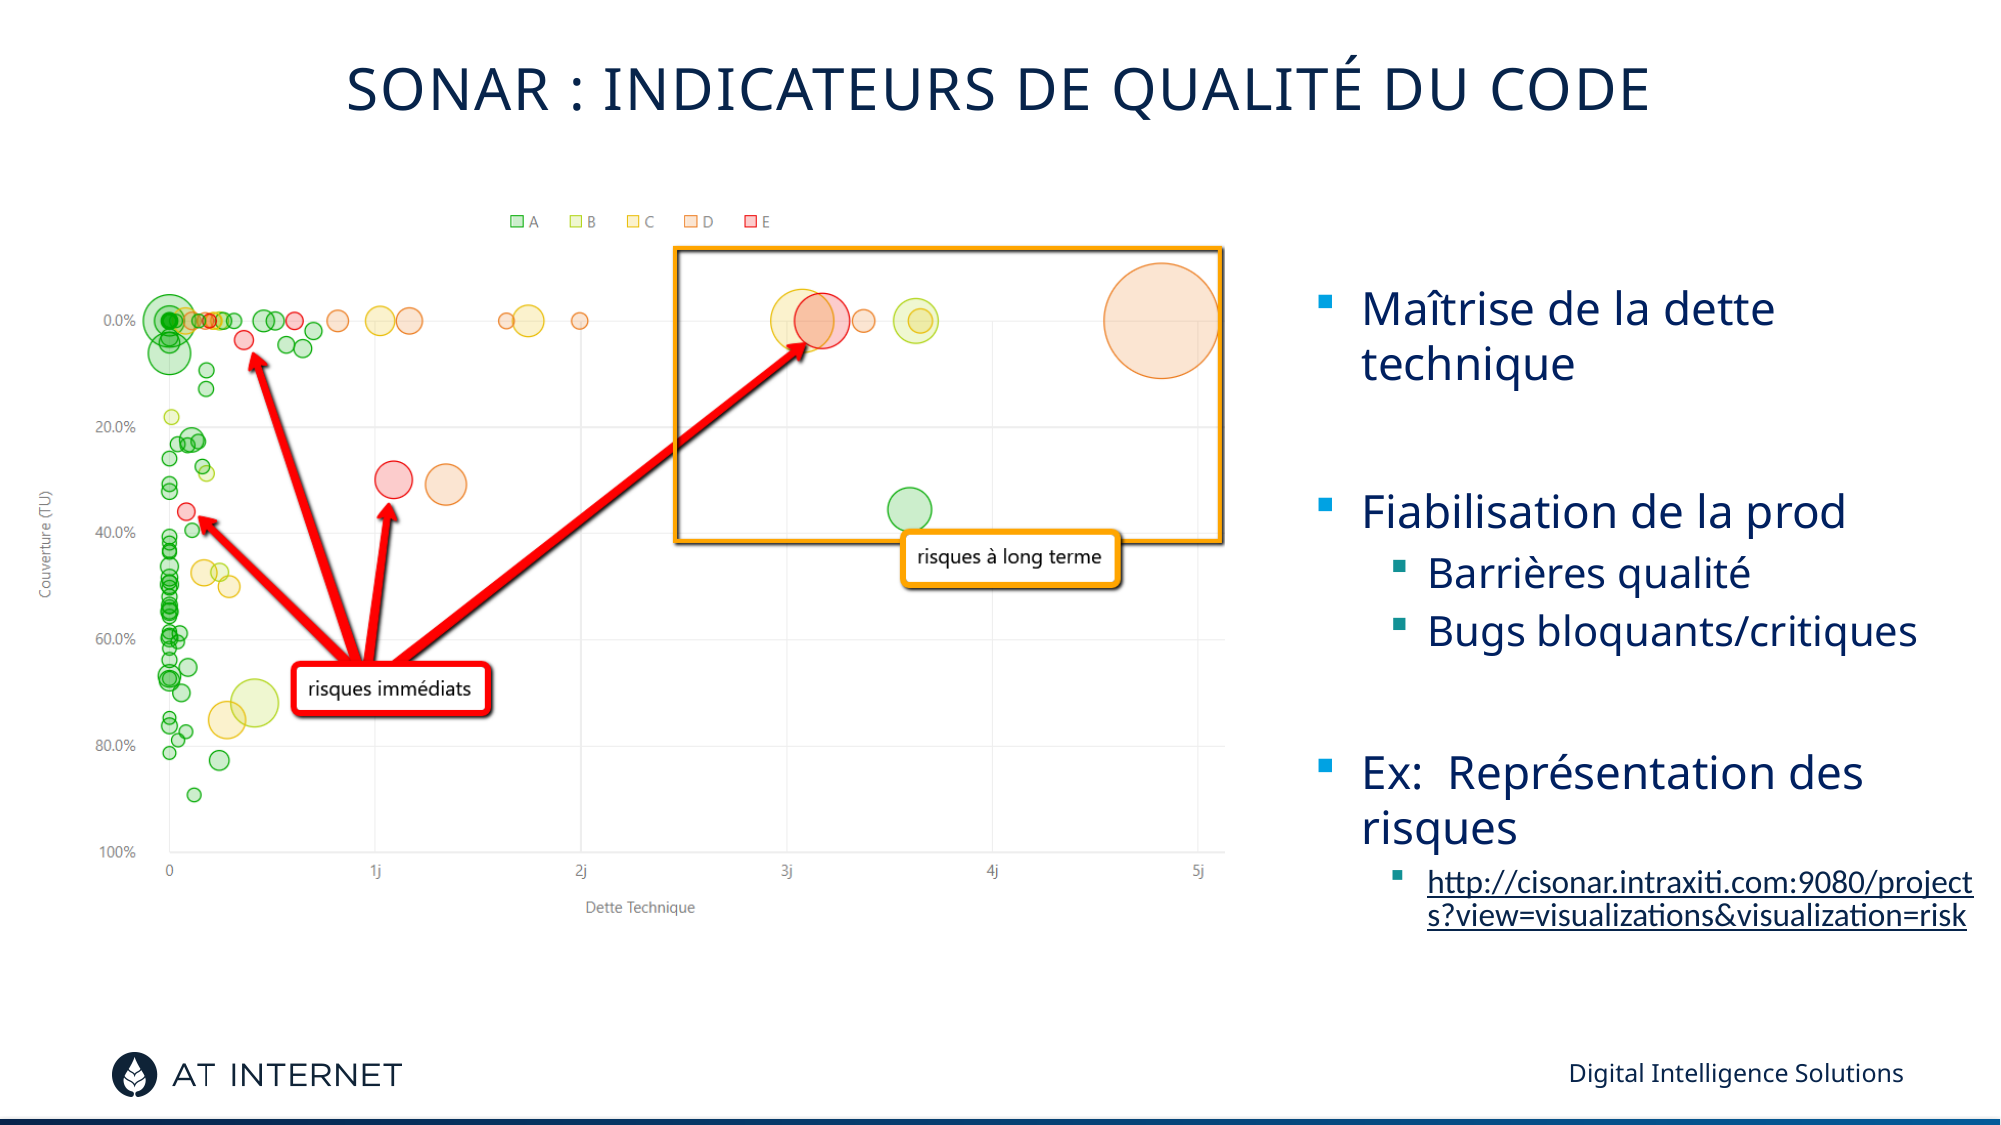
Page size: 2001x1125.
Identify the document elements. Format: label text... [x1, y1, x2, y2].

picture [108, 1039, 405, 1109]
picture [33, 208, 1226, 921]
list Maîtrise de la dette technique Fiabilisation de la prod Barrières qualité Bugs bloquants/critiques Ex: Représentation des risques http://cisonar.intraxiti.com:9080/projects?view=visualizations&visualization=risk [1224, 272, 2000, 1025]
title Sonar : indicateurs de Qualité du code [99, 45, 1900, 137]
